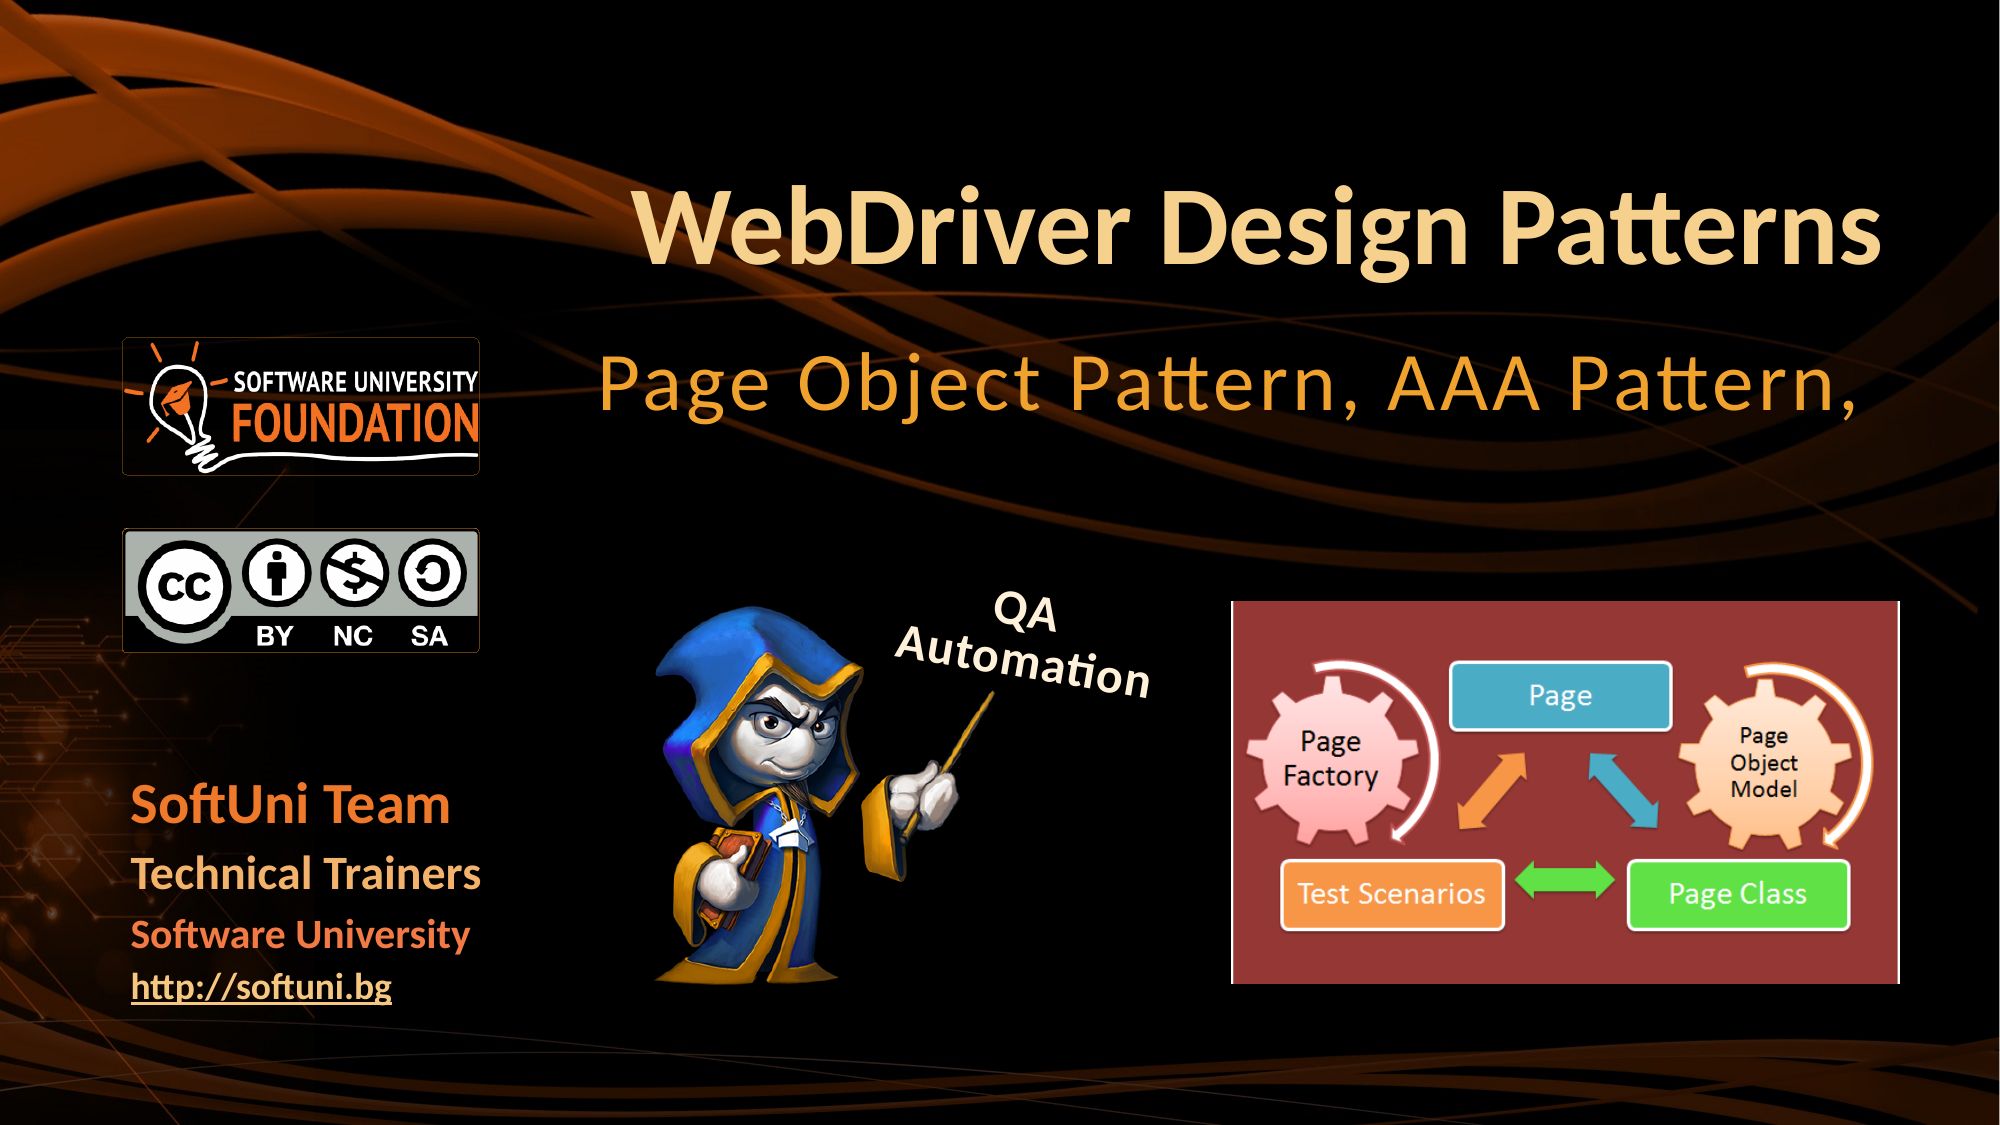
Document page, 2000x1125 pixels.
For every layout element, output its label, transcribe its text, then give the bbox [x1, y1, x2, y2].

list http://softuni.bg [124, 954, 648, 1013]
list Technical Trainers [124, 832, 647, 898]
title WebDriver Design Patterns [587, 140, 1885, 315]
picture [0, 0, 2000, 1125]
text_box QA Automation [876, 554, 1180, 720]
subtitle Page Object Pattern, AAA Pattern, [587, 322, 1885, 497]
list SoftUni Team [124, 755, 647, 832]
list Software University [124, 898, 647, 954]
